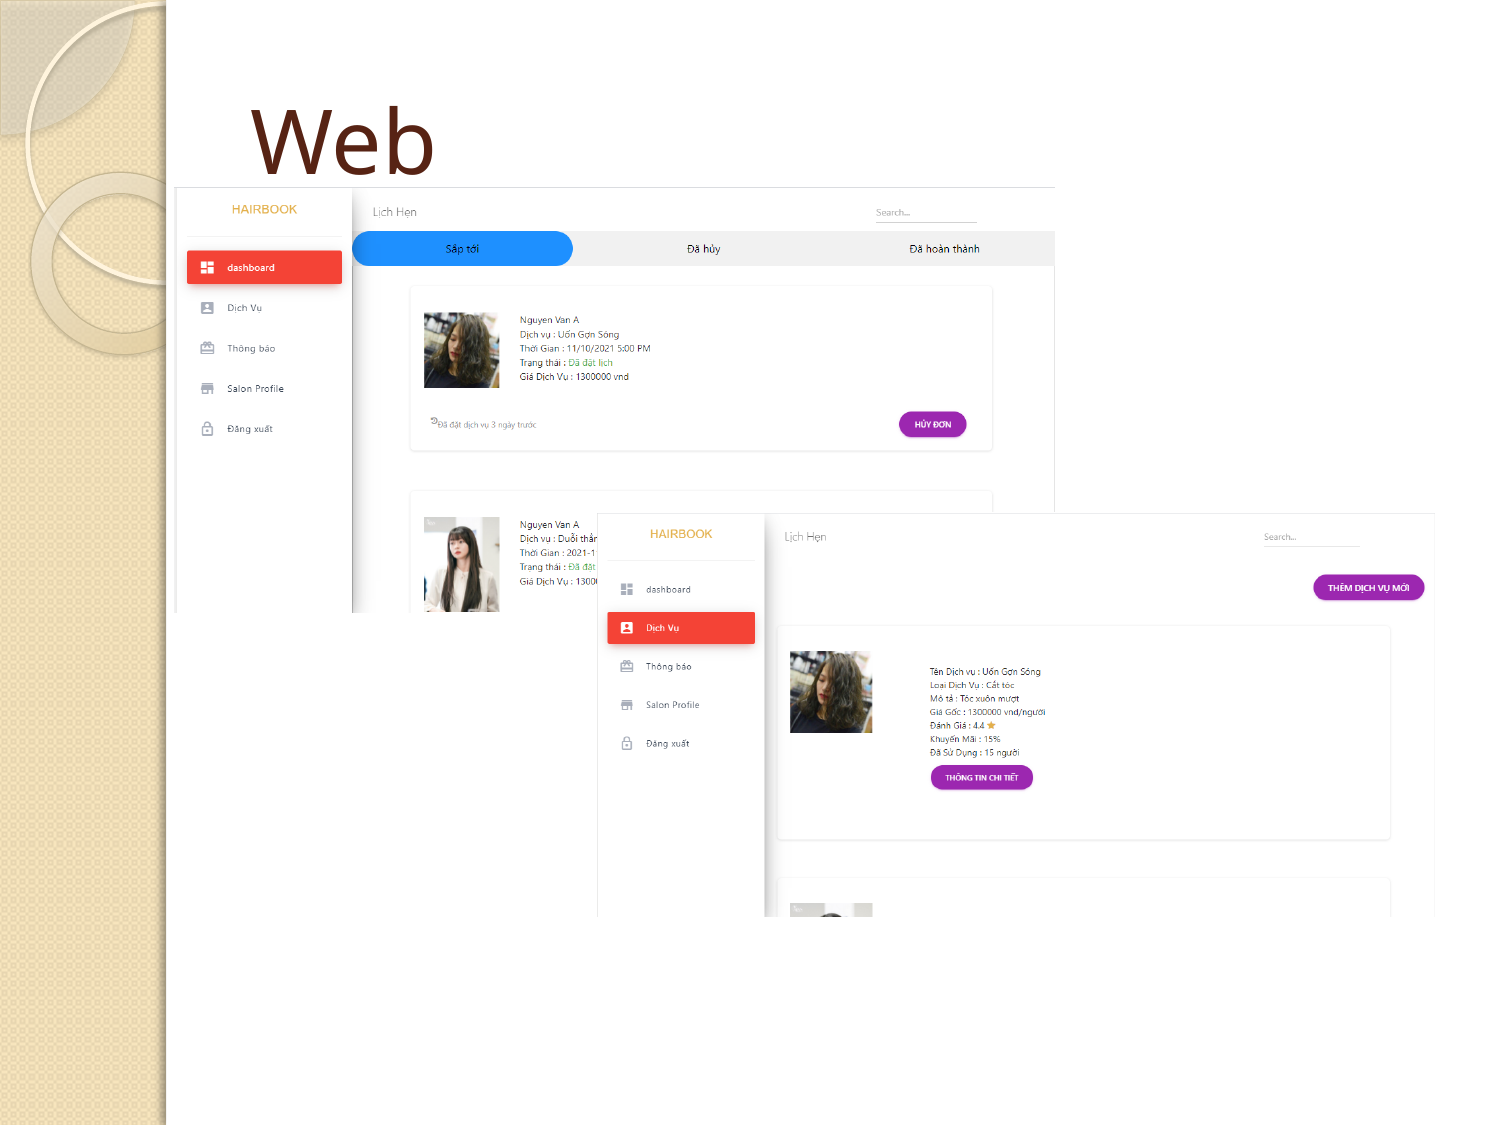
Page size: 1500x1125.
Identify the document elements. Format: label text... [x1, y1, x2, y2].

picture [174, 187, 1435, 918]
title Web [235, 45, 1466, 233]
